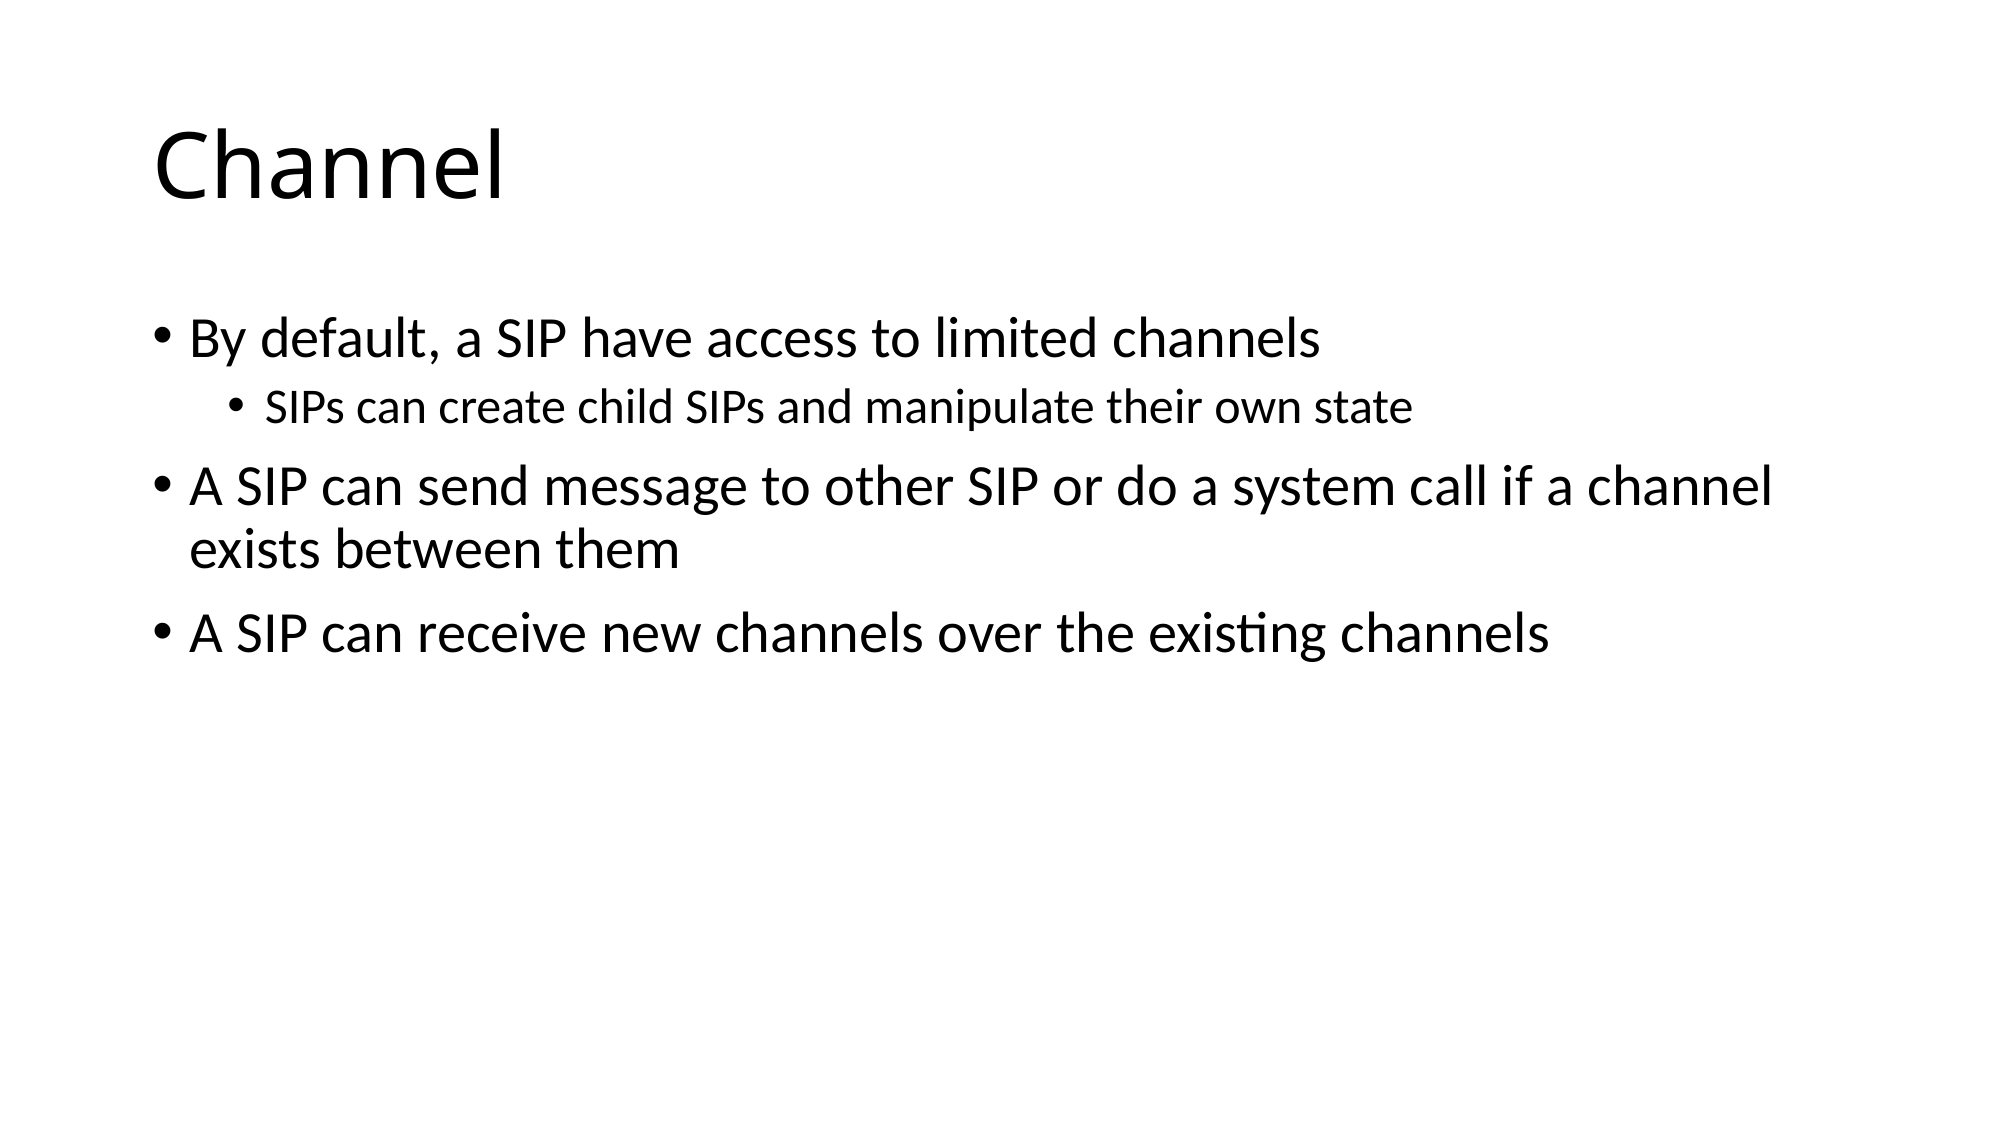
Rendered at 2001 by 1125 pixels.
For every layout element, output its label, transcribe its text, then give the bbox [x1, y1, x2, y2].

list By default, a SIP have access to limited channels SIPs can create child SIPs and manipulate their own state A SIP can send message to other SIP or do a system call if a channel exists between them A SIP can receive new channels over the existing channels [137, 299, 1863, 1014]
title Channel [137, 59, 1863, 278]
